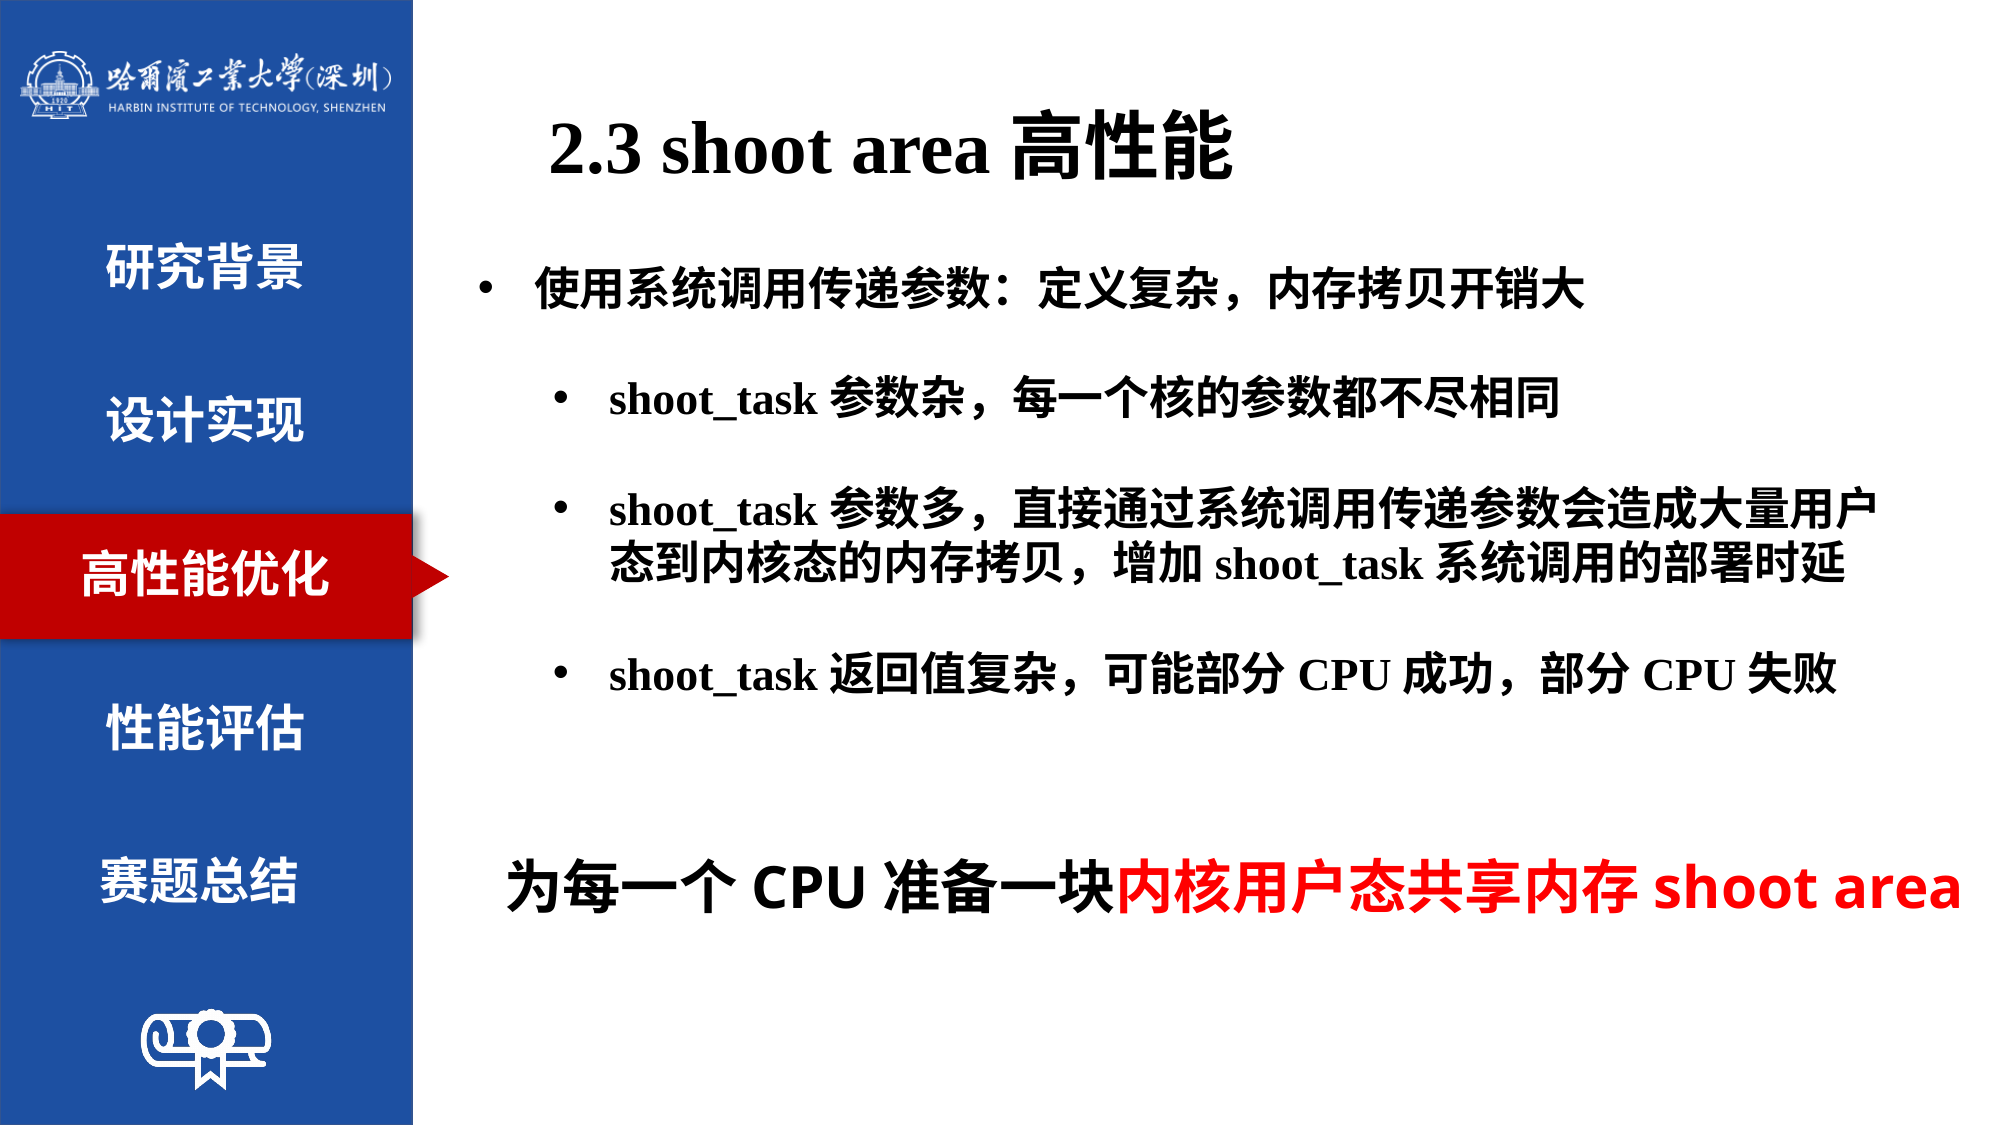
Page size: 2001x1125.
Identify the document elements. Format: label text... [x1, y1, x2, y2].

text_box 研究背景 [14, 227, 398, 303]
picture [20, 50, 391, 119]
text_box 2.3 shoot area高性能 [534, 93, 1945, 206]
text_box 使用系统调用传递参数：定义复杂，内存拷贝开销大 shoot_task参数杂，每一个核的参数都不尽相同 shoot_task参数多，直接通过系统调用传递参数会造成大量用户态到内核态的内存拷贝，增加shoot_task系统调用的部署时延 shoot_task返回值复杂，可能部分CPU成功，部分CPU失败 [463, 251, 1905, 707]
text_box 赛题总结 [7, 842, 391, 917]
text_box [0, 514, 449, 640]
text_box 为每一个CPU准备一块内核用户态共享内存shoot area [489, 842, 2000, 950]
text_box [0, 647, 413, 1125]
text_box 性能评估 [14, 688, 398, 764]
text_box 设计实现 [14, 381, 398, 457]
text_box [0, 0, 413, 508]
picture [130, 974, 281, 1125]
